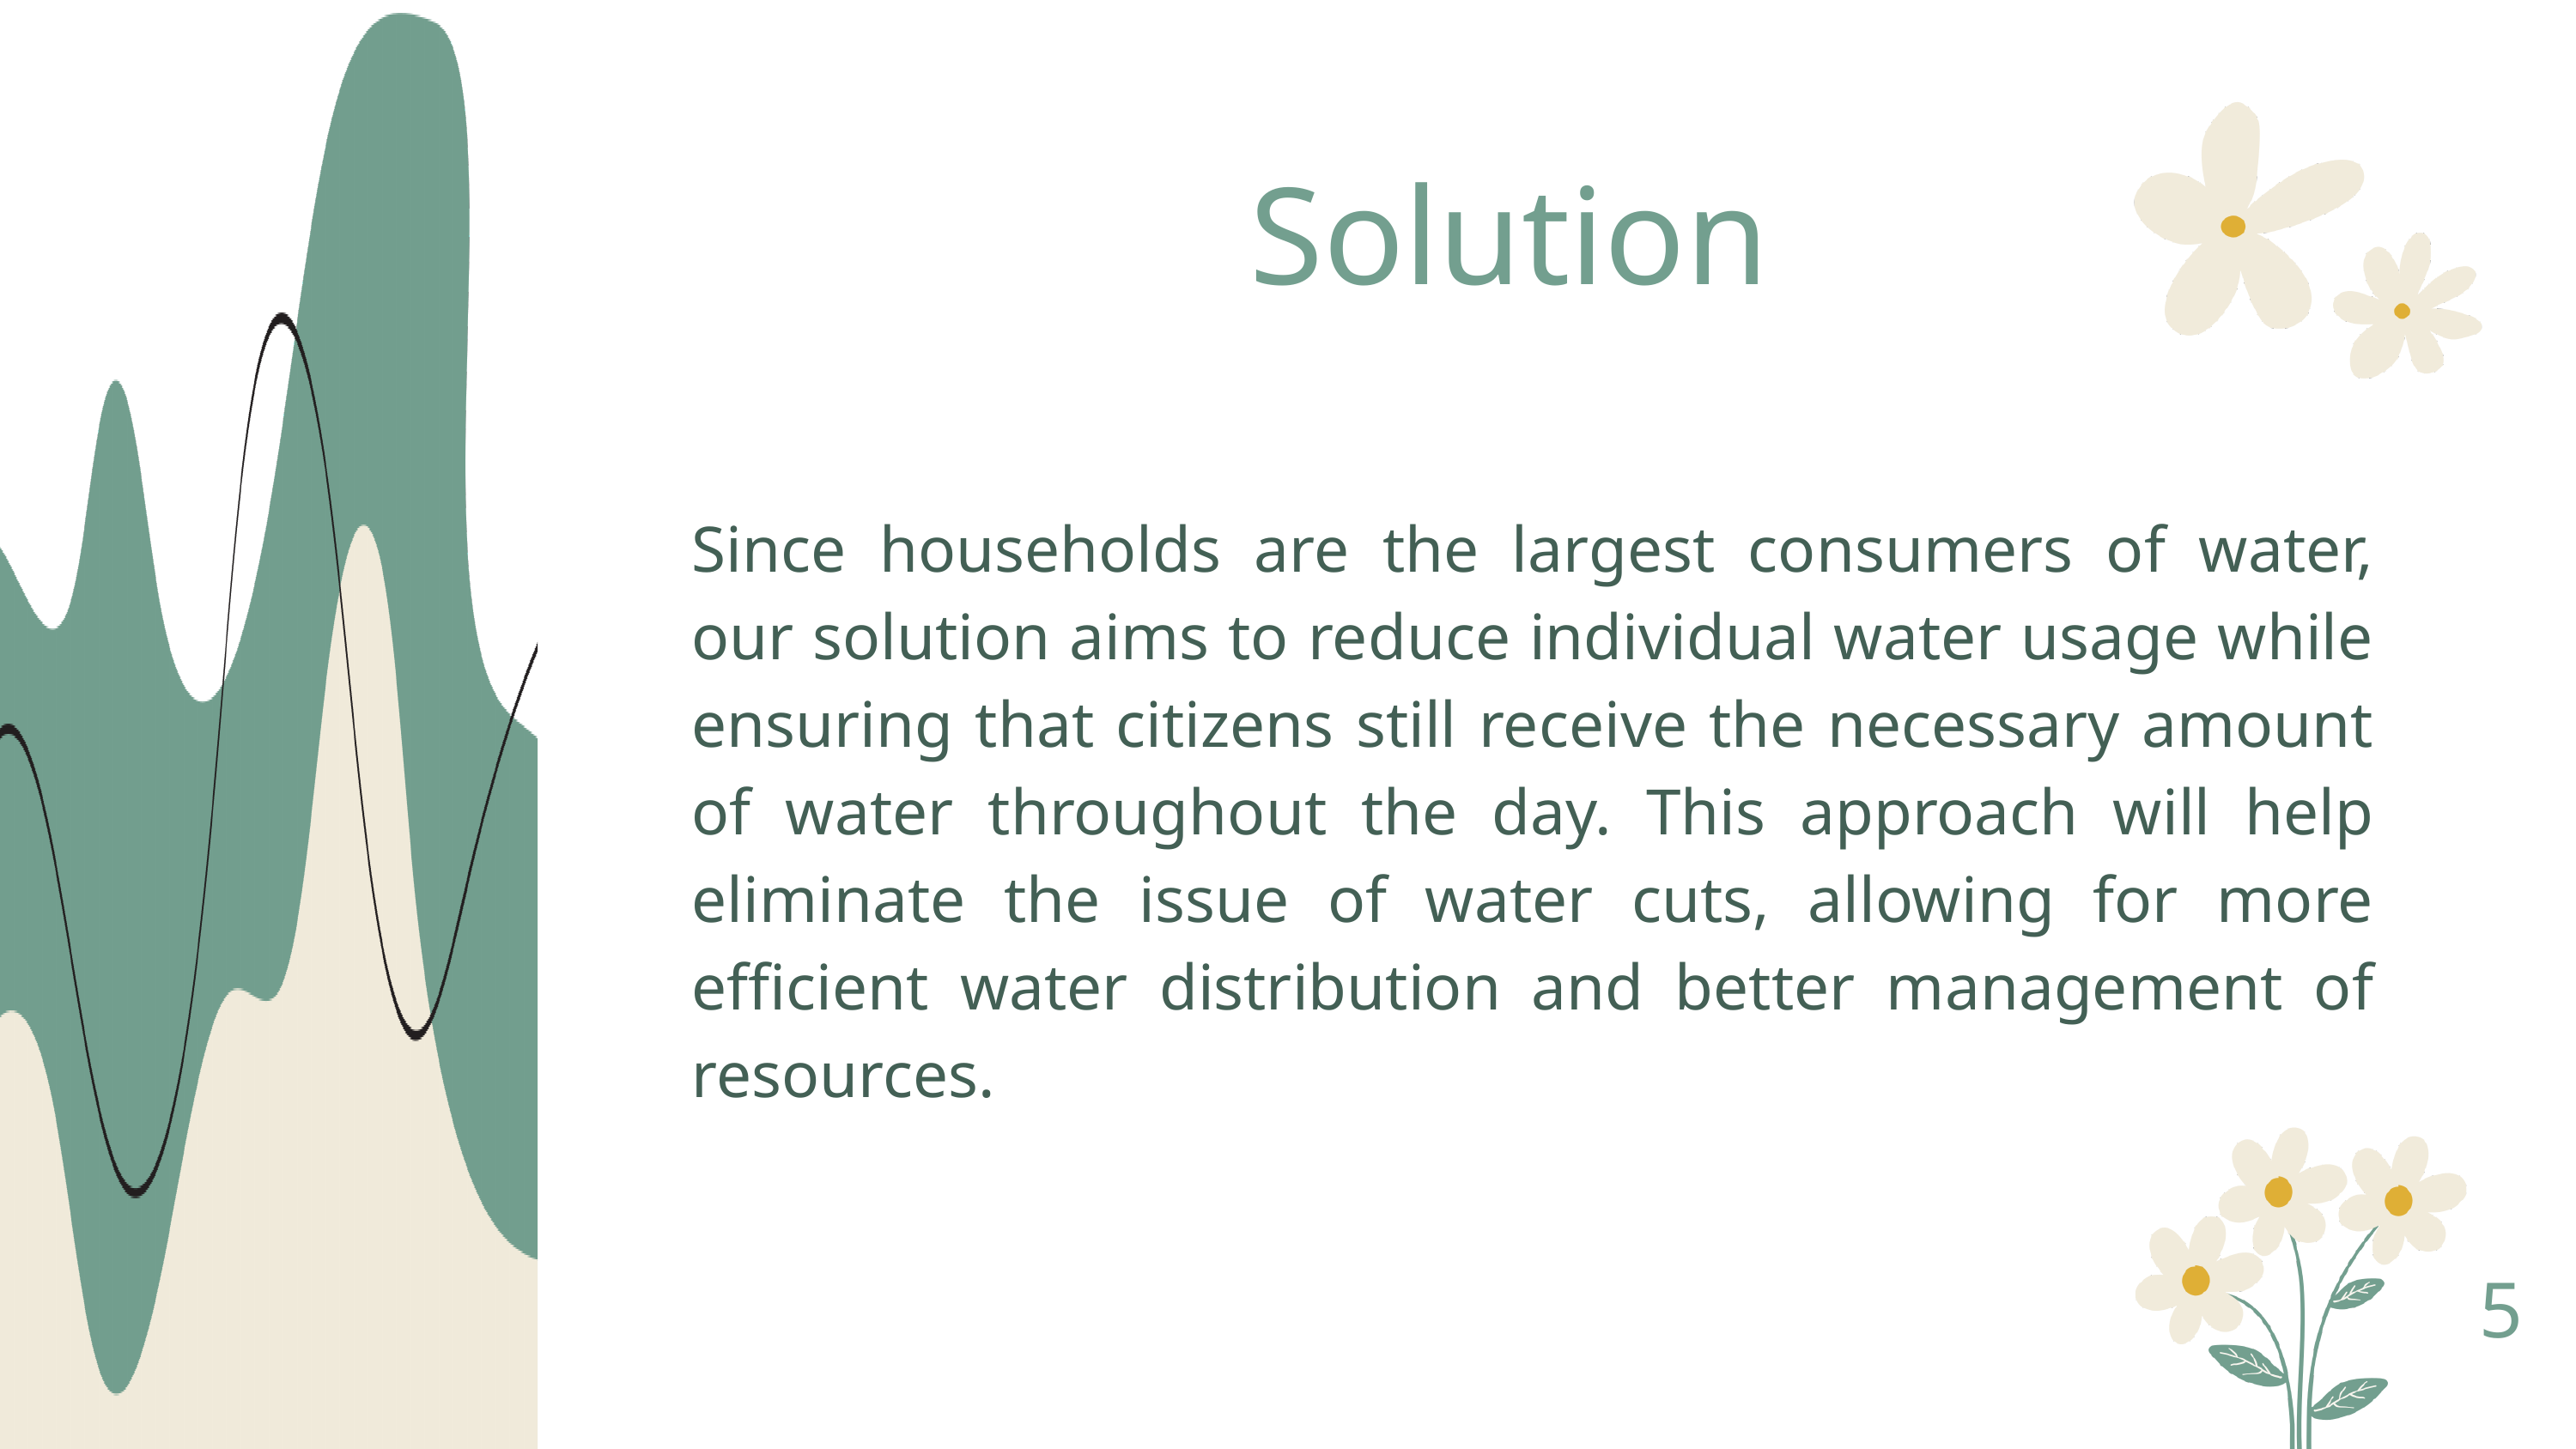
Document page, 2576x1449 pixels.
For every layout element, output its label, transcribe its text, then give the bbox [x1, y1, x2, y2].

text_box [2122, 100, 2482, 379]
text_box 5 [2431, 1246, 2571, 1354]
text_box Since households are the largest consumers of water, our solution aims to reduce individual water usage while ensuring that citizens still receive the necessary amount of water throughout the day. This approach will help eliminate the issue of water cuts, allowing for more efficient water distribution and better management of resources. [691, 496, 2375, 1111]
text_box Solution [883, 123, 2136, 312]
text_box [2135, 1126, 2467, 1449]
text_box [0, 0, 538, 1449]
